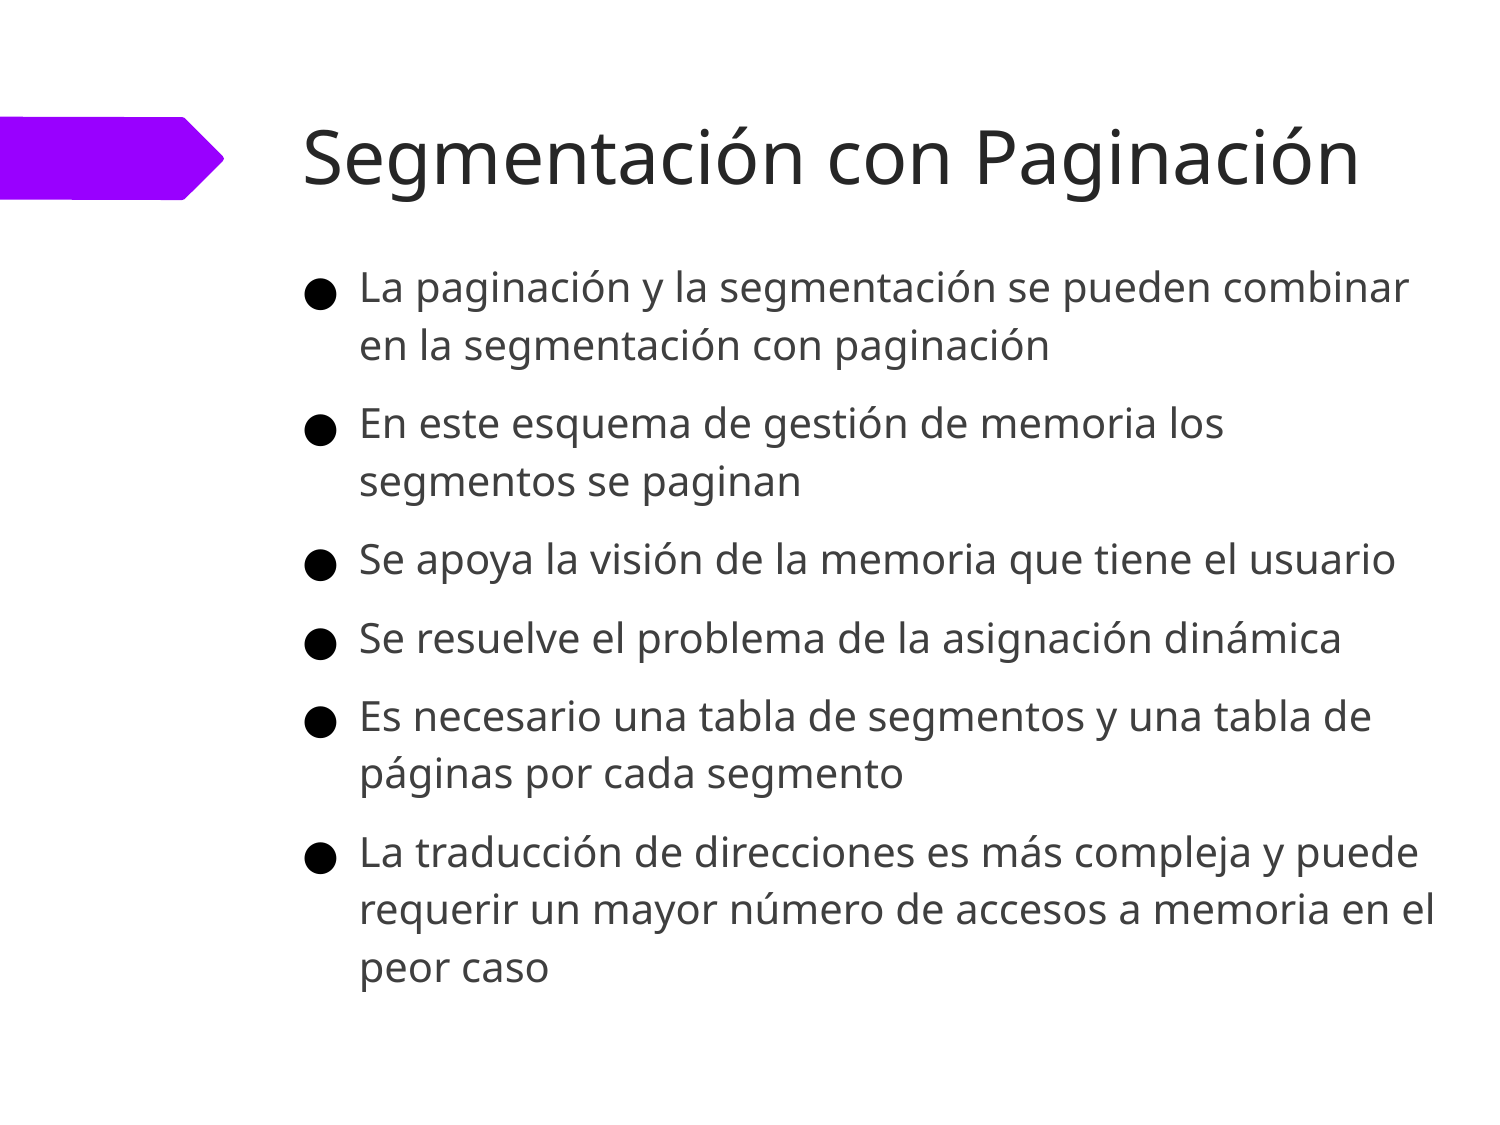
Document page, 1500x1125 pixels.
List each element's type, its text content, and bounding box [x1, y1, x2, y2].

list La paginación y la segmentación se pueden combinar en la segmentación con paginación En este esquema de gestión de memoria los segmentos se paginan Se apoya la visión de la memoria que tiene el usuario Se resuelve el problema de la asignación dinámica Es necesario una tabla de segmentos y una tabla de páginas por cada segmento La traducción de direcciones es más compleja y puede requerir un mayor número de accesos a memoria en el peor caso [287, 262, 1463, 1088]
title Segmentación con Paginación [287, 102, 1463, 262]
